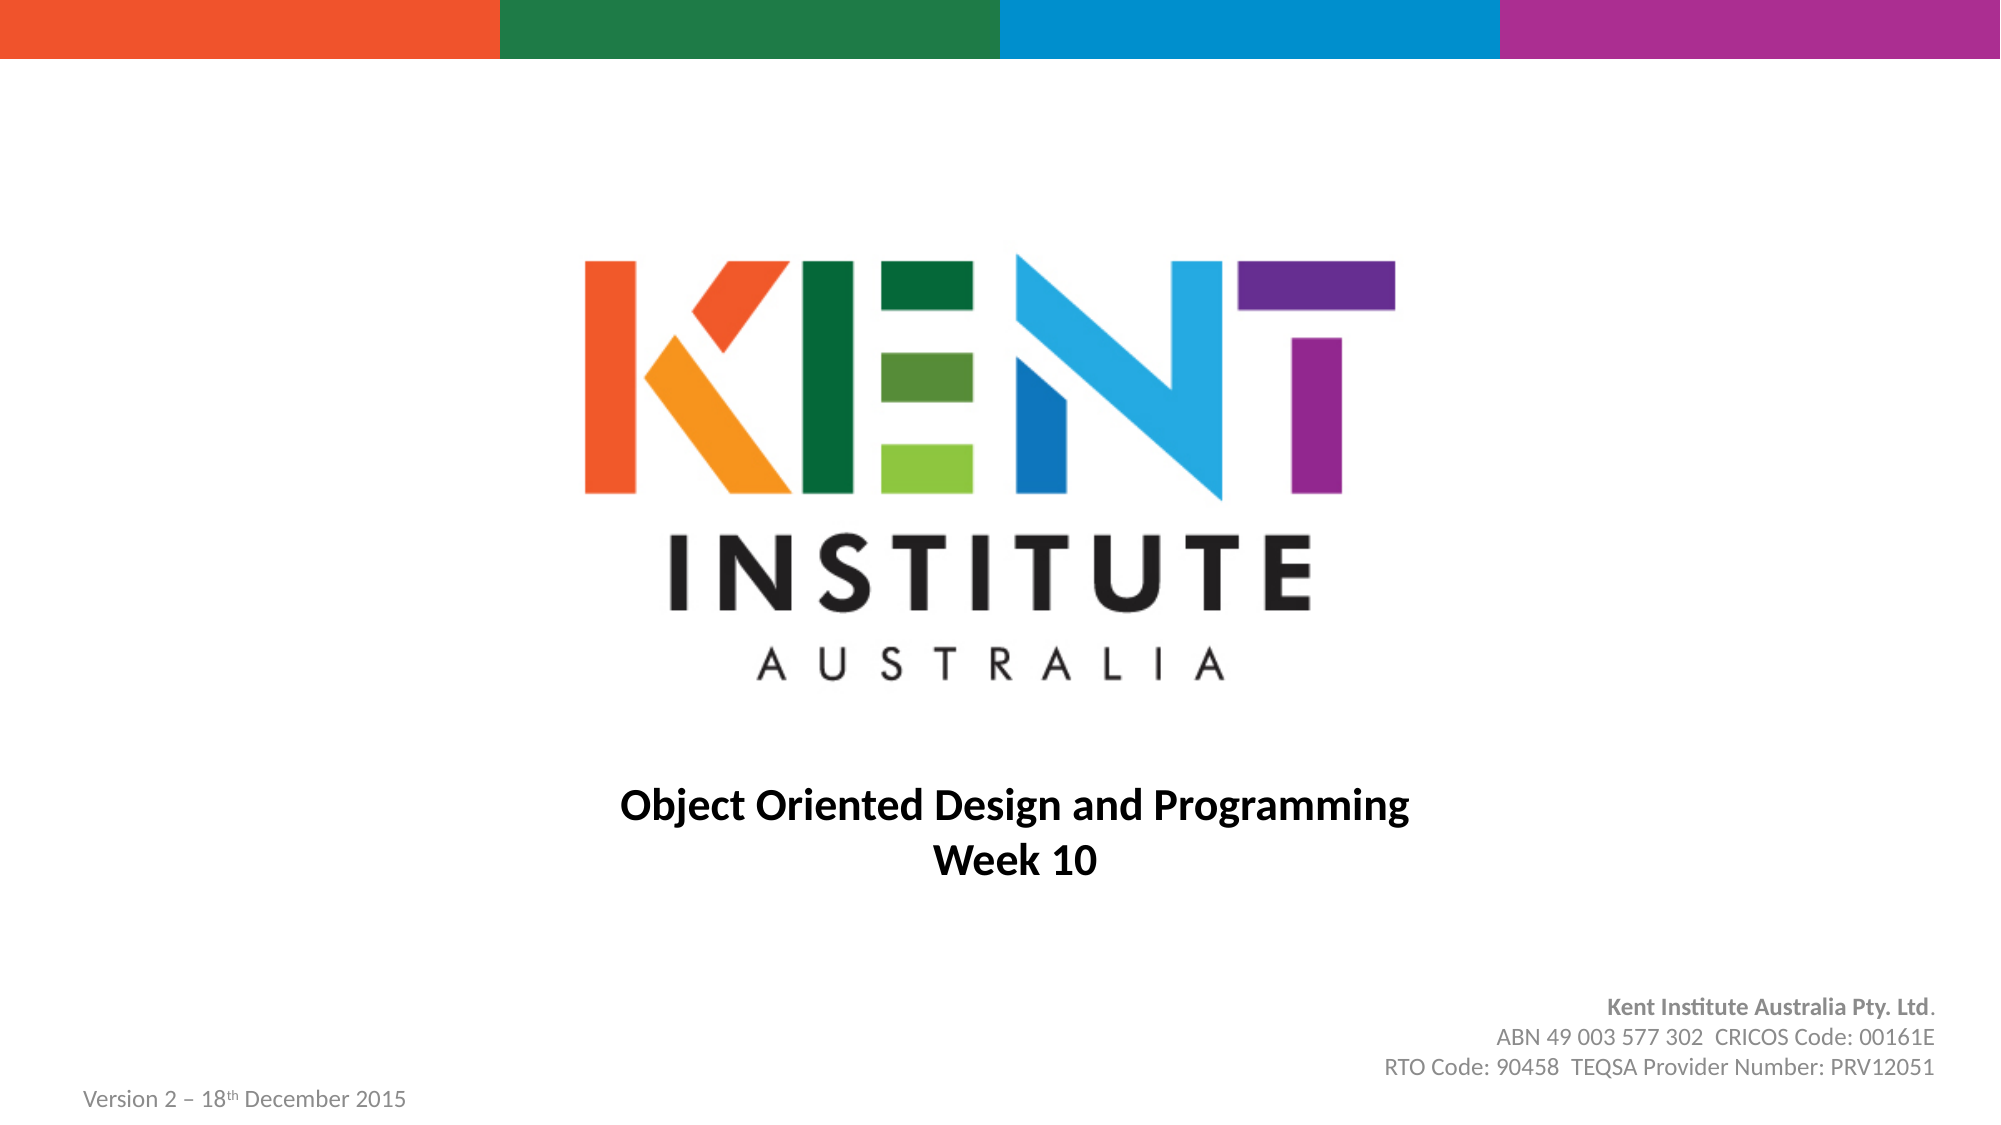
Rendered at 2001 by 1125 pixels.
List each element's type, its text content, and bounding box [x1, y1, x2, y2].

picture [499, 175, 1482, 767]
text_box Object Oriented Design and Programming Week 10 [515, 767, 1516, 892]
slide_number Kent Institute Australia Pty. Ltd. ABN 49 003 577 302 CRICOS Code: 00161E RTO Code: 90458 TEQSA Provider Number: PRV12051 [1325, 972, 1952, 1098]
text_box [0, 0, 2000, 59]
text_box Version 2 – 18th December 2015 [68, 1067, 613, 1125]
